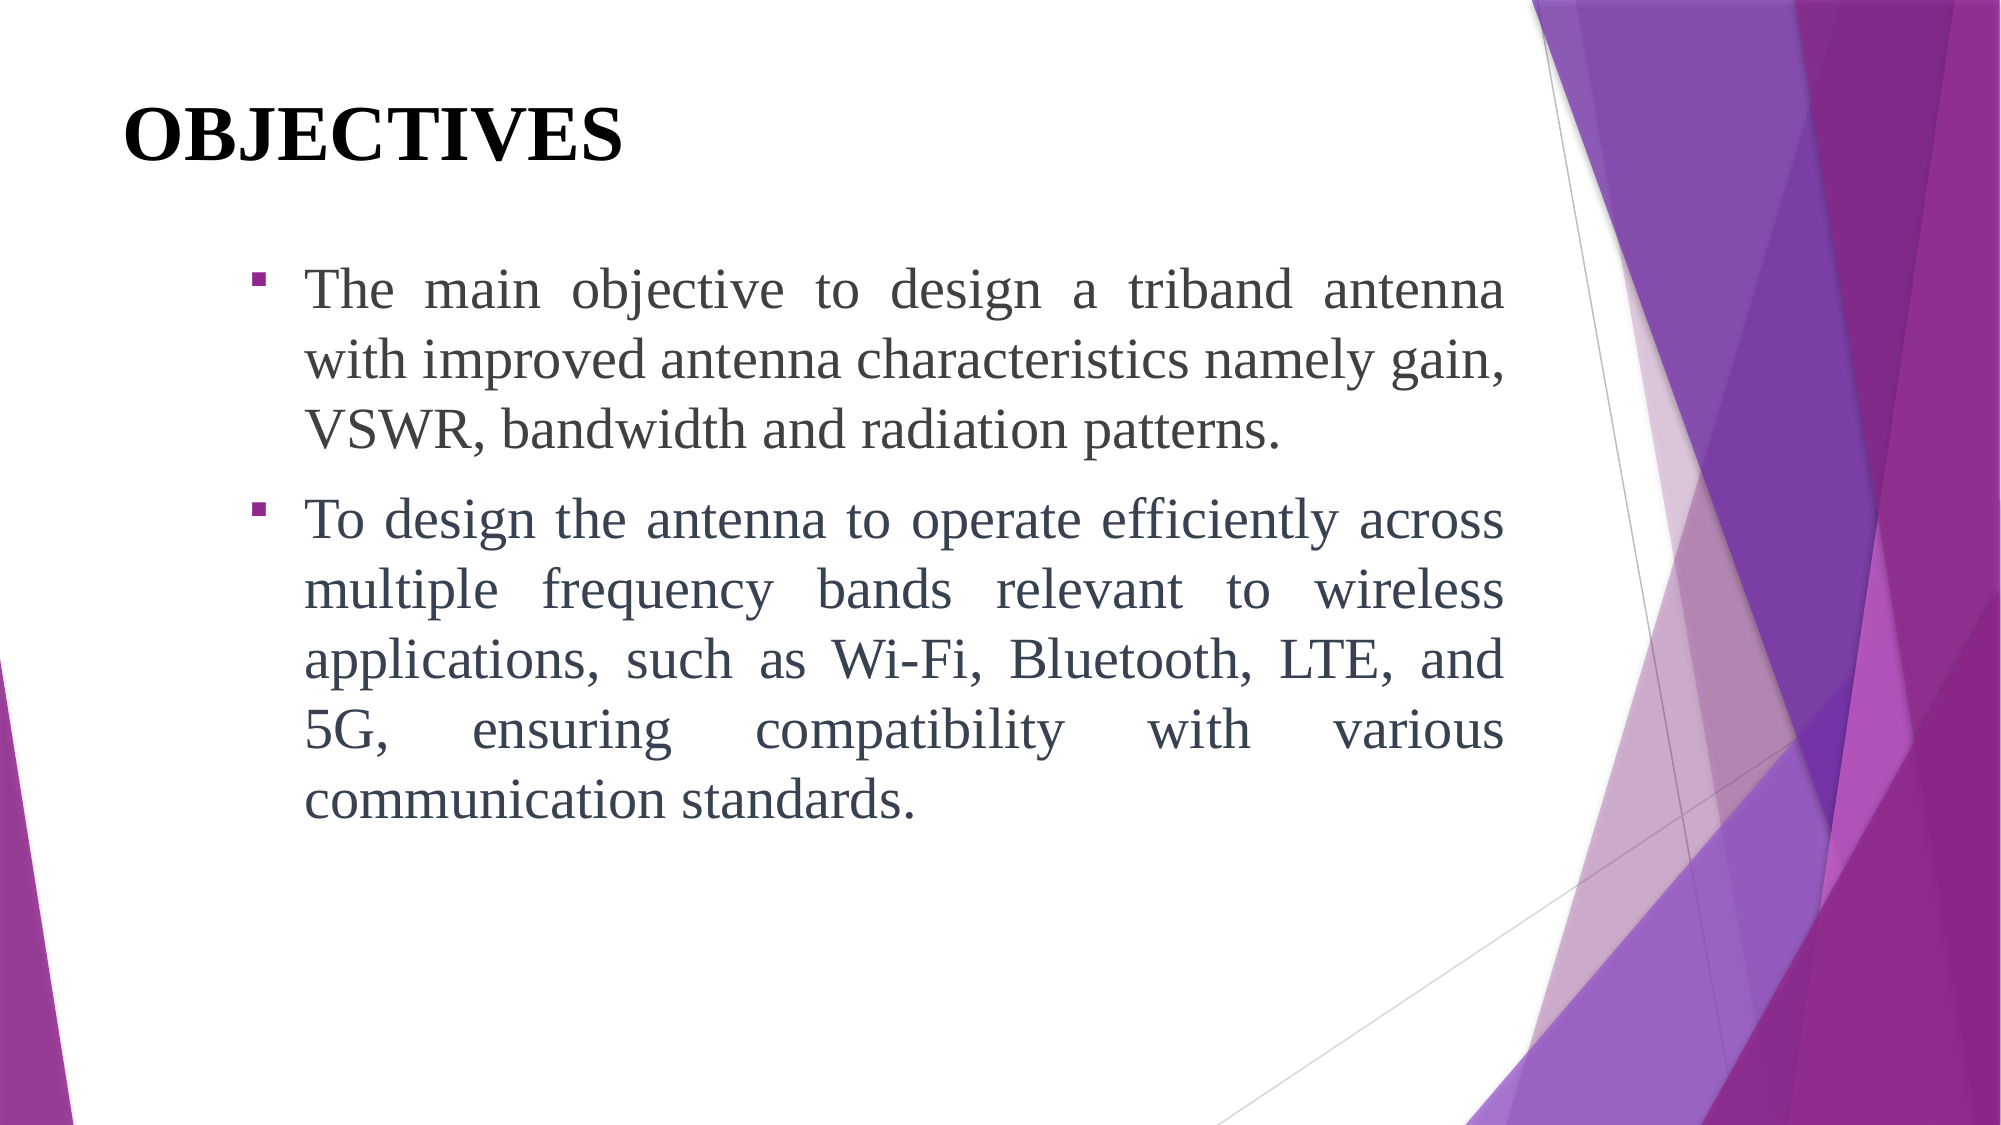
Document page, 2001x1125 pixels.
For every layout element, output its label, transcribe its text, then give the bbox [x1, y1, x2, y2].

list The main objective to design a triband antenna with improved antenna characteristics namely gain, VSWR, bandwidth and radiation patterns. To design the antenna to operate efficiently across multiple frequency bands relevant to wireless applications, such as Wi-Fi, Bluetooth, LTE, and 5G, ensuring compatibility with various communication standards. [233, 242, 1521, 929]
title OBJECTIVES [107, 73, 1279, 243]
